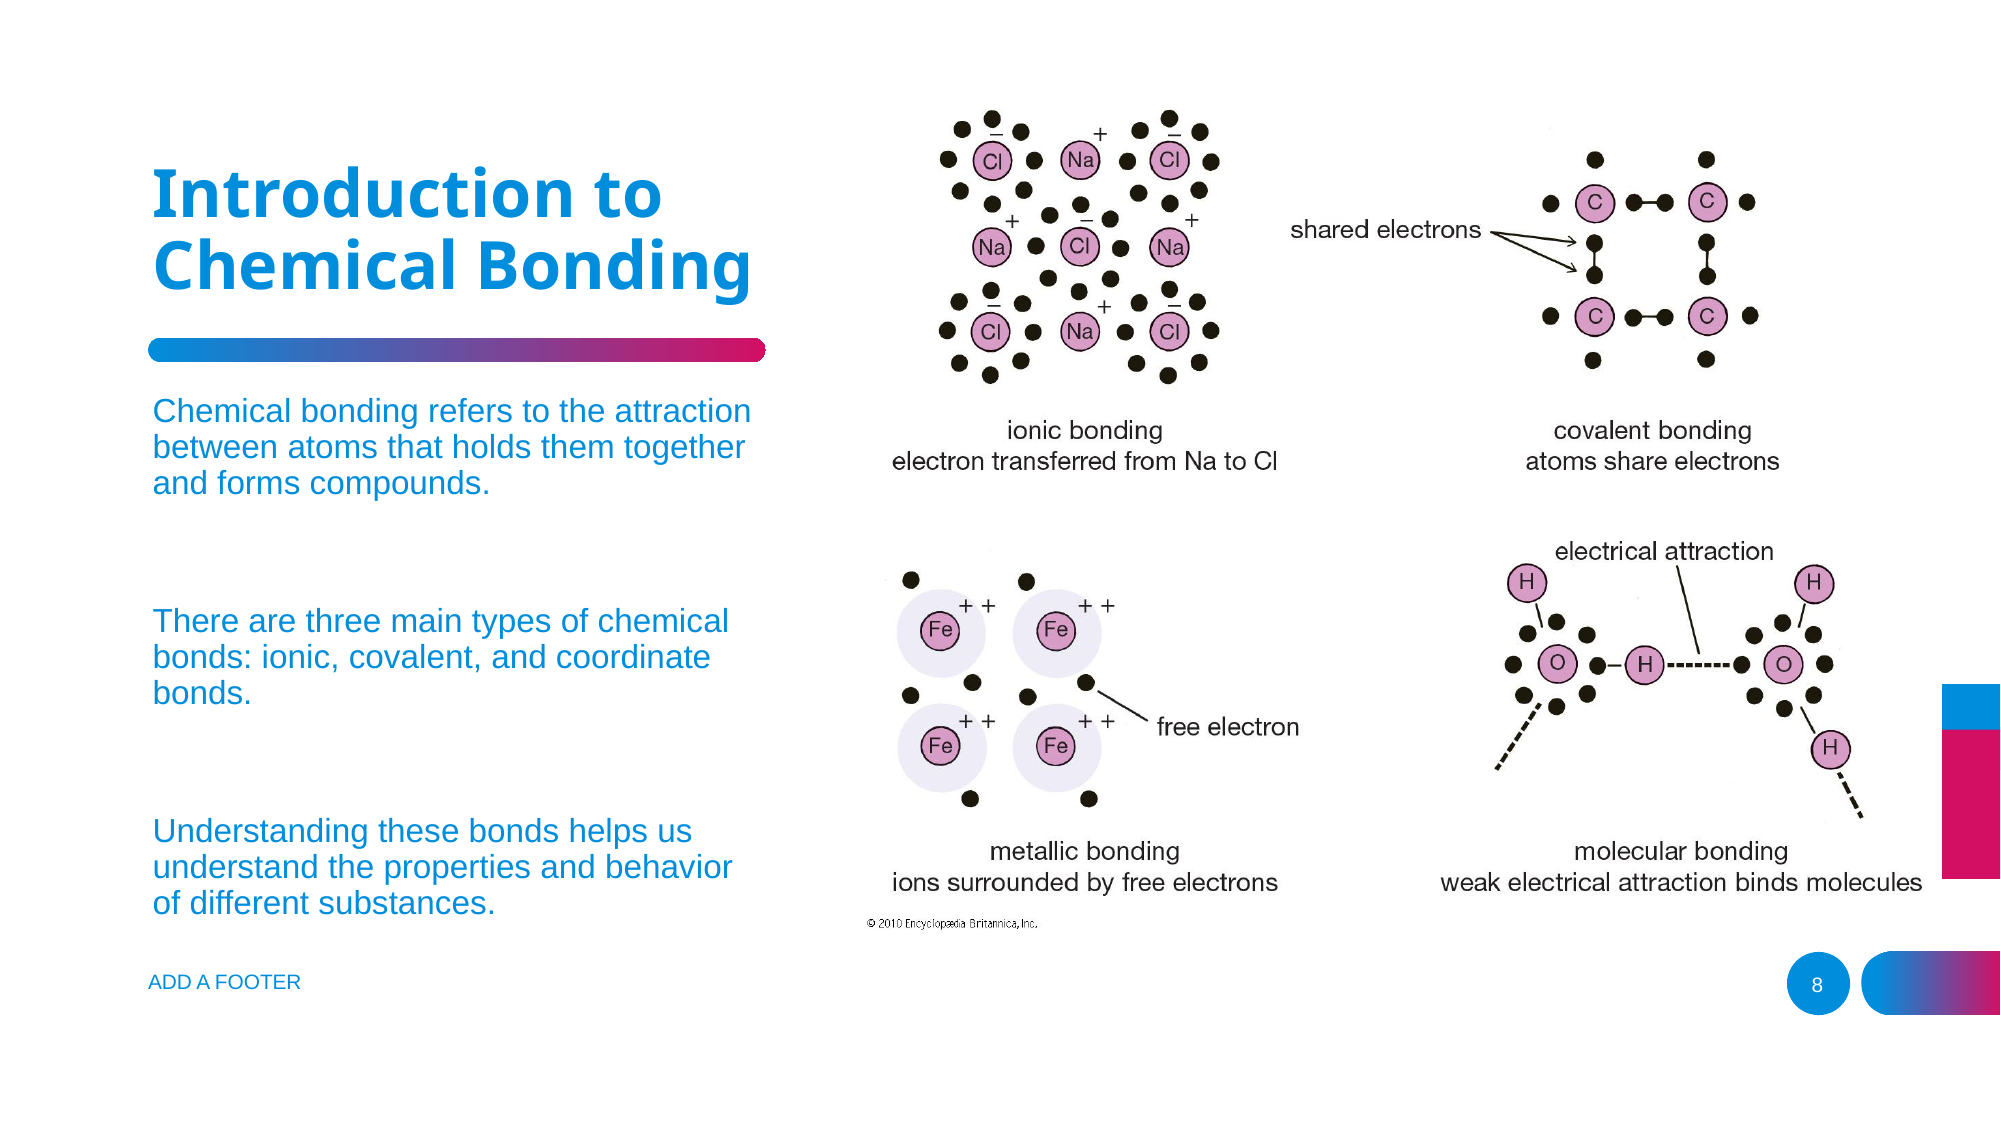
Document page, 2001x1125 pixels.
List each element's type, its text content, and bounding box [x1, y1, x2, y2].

text_box Introduction to Chemical Bonding [137, 74, 783, 312]
footer ADD A FOOTER [133, 951, 775, 1011]
picture [850, 98, 1942, 938]
slide_number 8 [1772, 954, 1863, 1015]
text_box Chemical bonding refers to the attraction between atoms that holds them together and forms compounds. There are three main types of chemical bonds: ionic, covalent, and coordinate bonds. Understanding these bonds helps us understand the properties and behavior of different substances. [137, 386, 783, 963]
